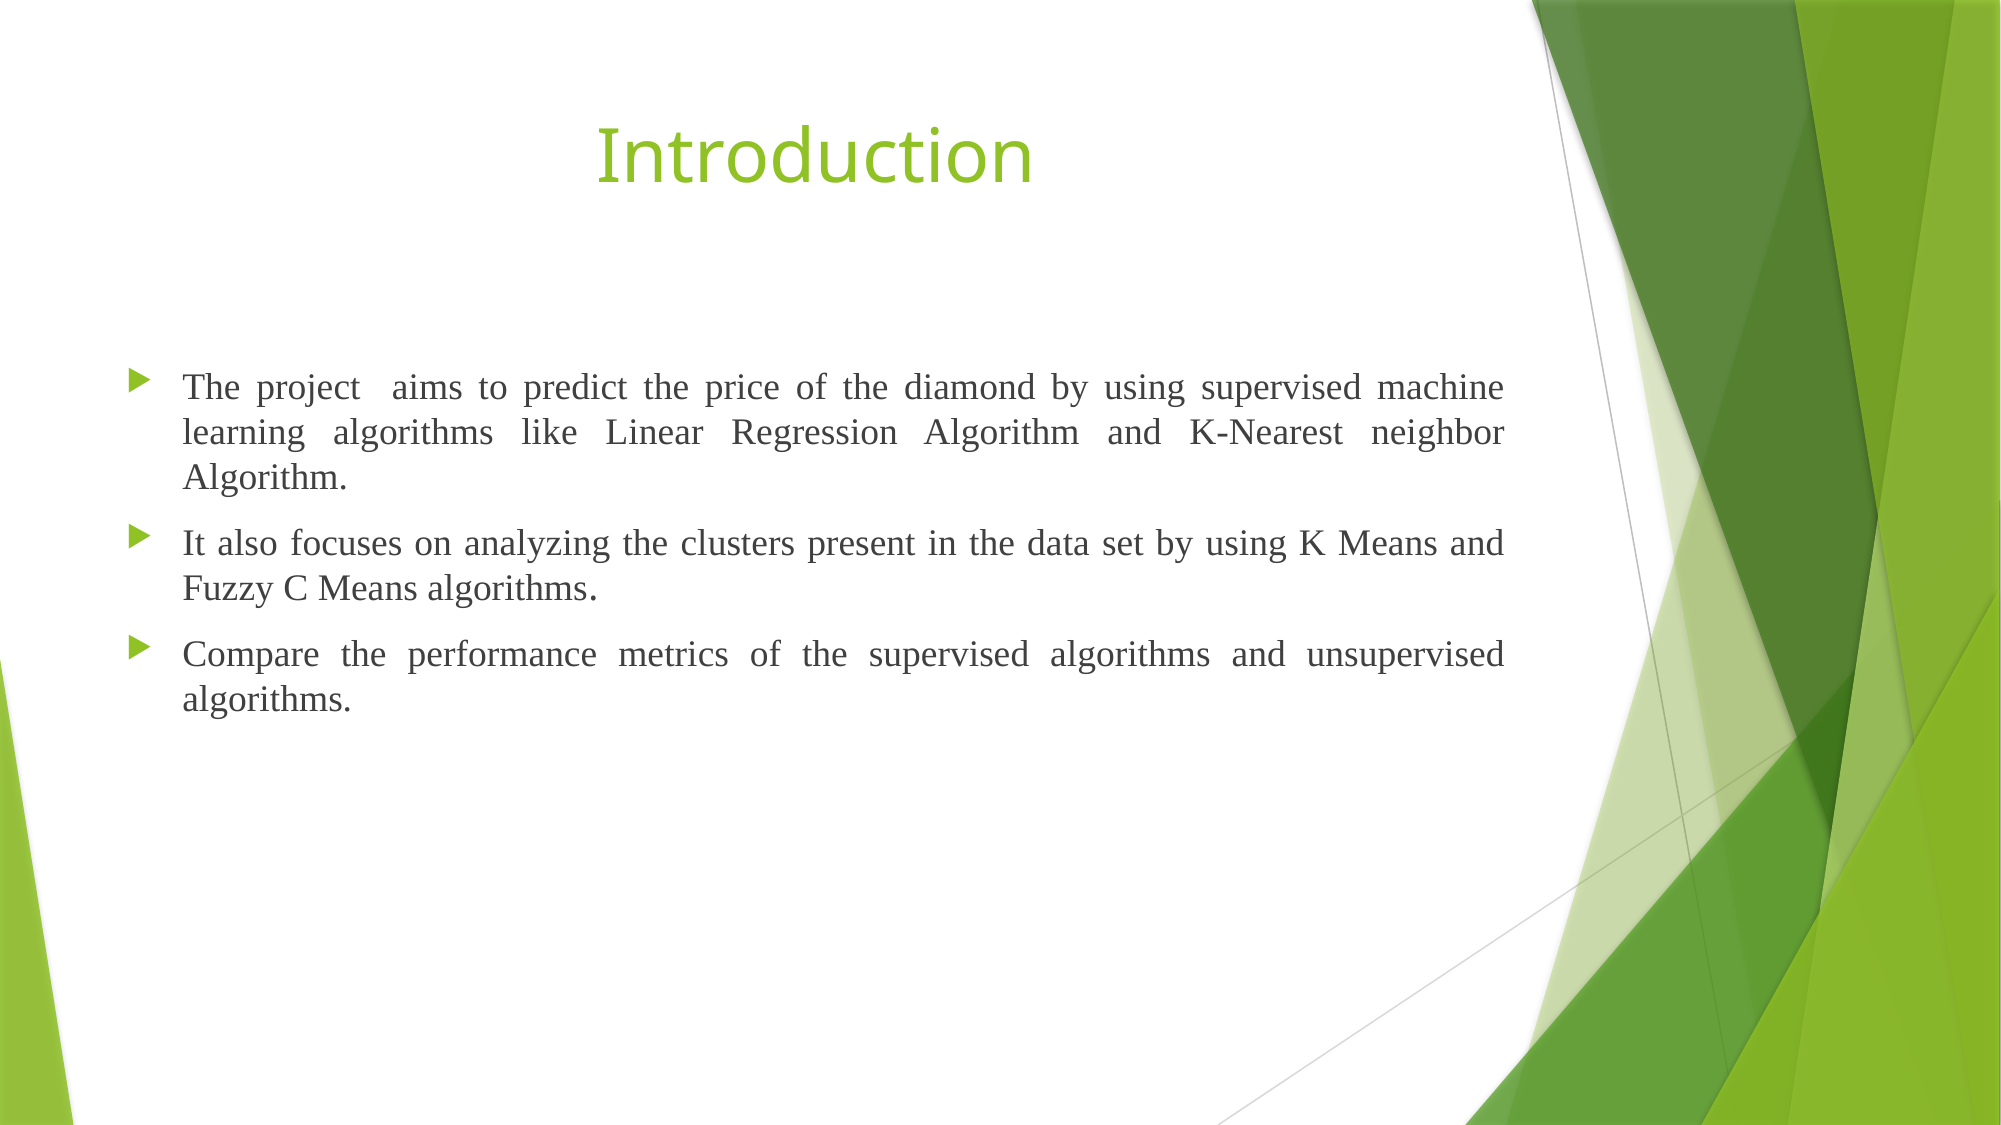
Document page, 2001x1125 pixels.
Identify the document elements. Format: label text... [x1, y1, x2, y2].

title Introduction [111, 99, 1522, 317]
list The project aims to predict the price of the diamond by using supervised machine learning algorithms like Linear Regression Algorithm and K-Nearest neighbor Algorithm. It also focuses on analyzing the clusters present in the data set by using K Means and Fuzzy C Means algorithms. Compare the performance metrics of the supervised algorithms and unsupervised algorithms. [111, 354, 1522, 992]
